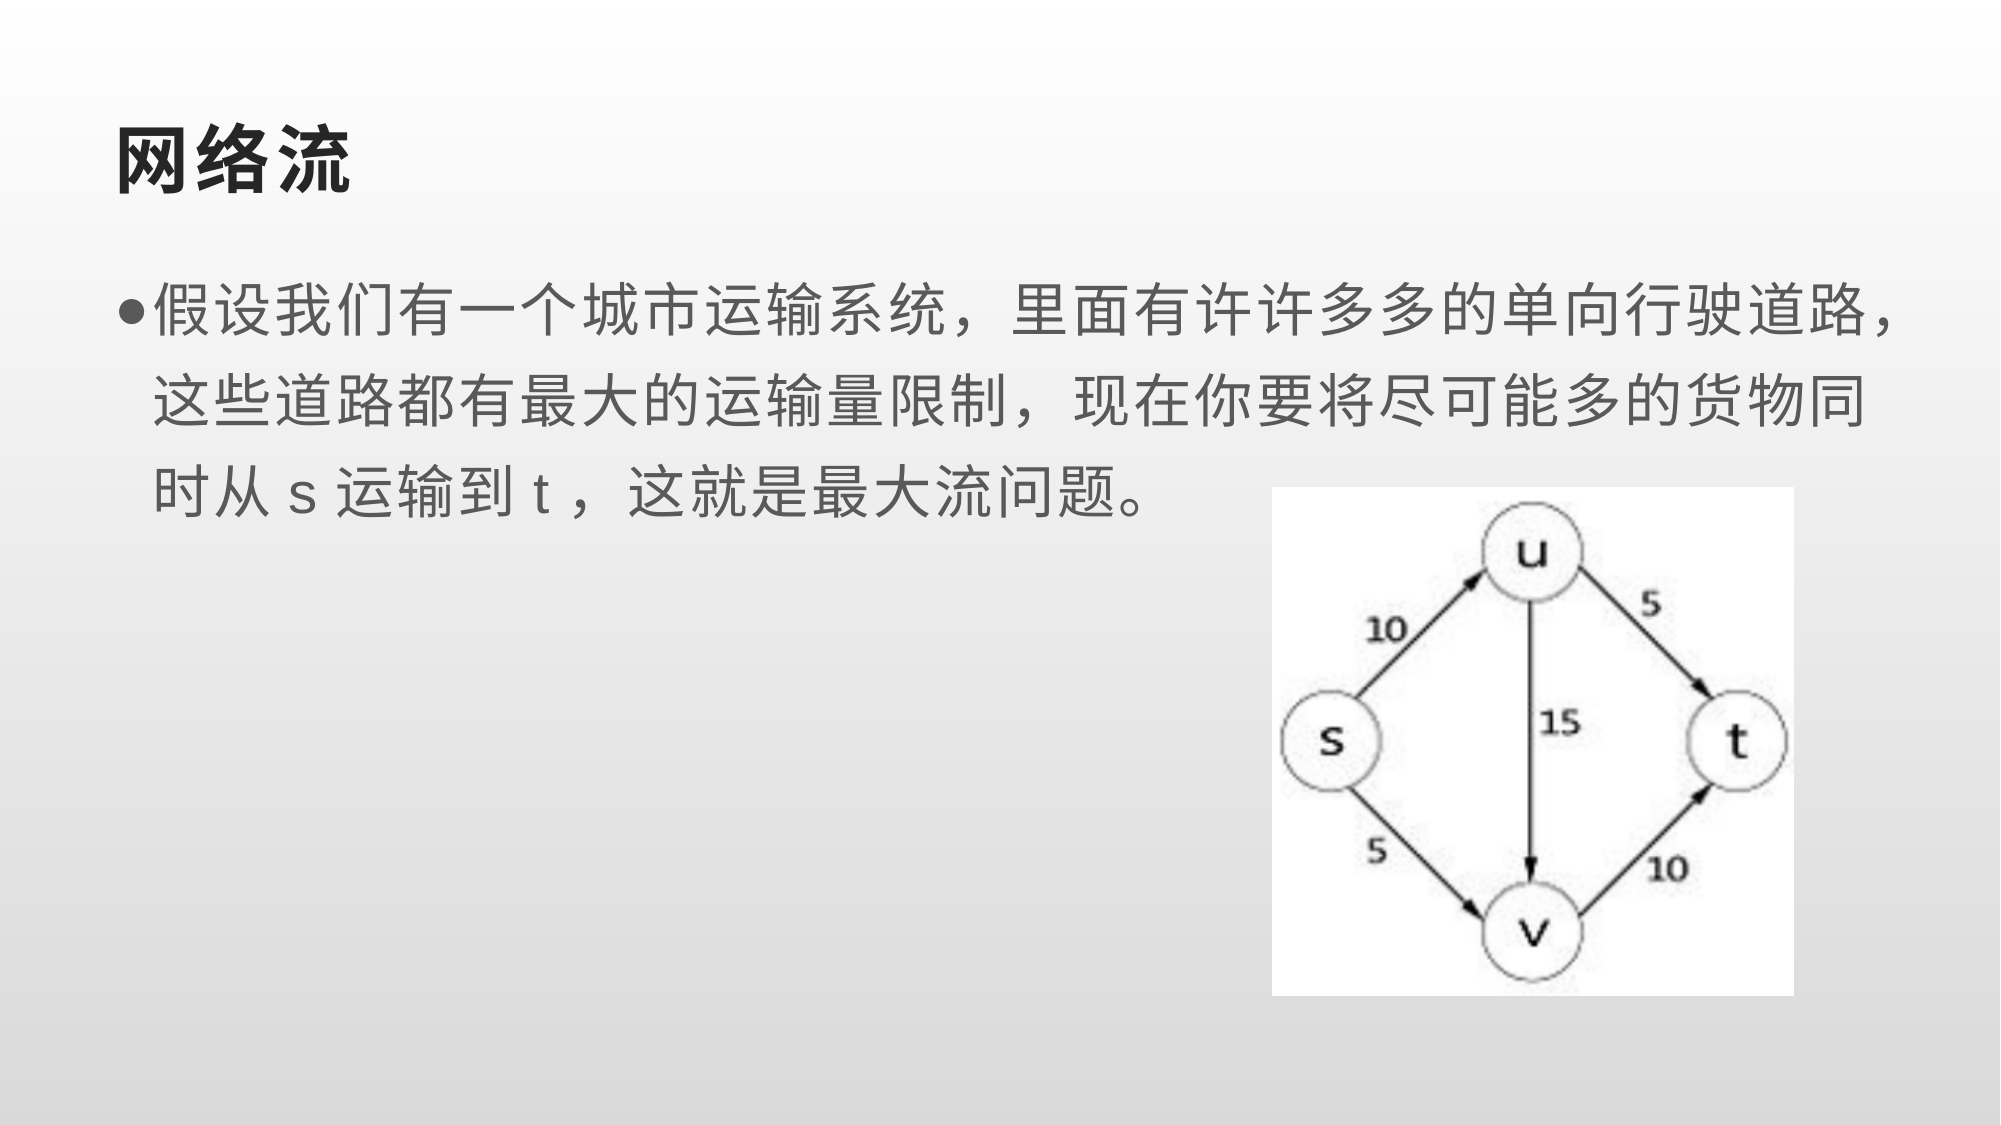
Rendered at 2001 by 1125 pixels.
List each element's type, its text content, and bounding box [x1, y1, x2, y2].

picture [1272, 487, 1794, 996]
title 网络流 [99, 99, 1900, 216]
list 假设我们有一个城市运输系统，里面有许许多多的单向行驶道路，这些道路都有最大的运输量限制，现在你要将尽可能多的货物同时从s运输到t，这就是最大流问题。 [99, 244, 1900, 1026]
